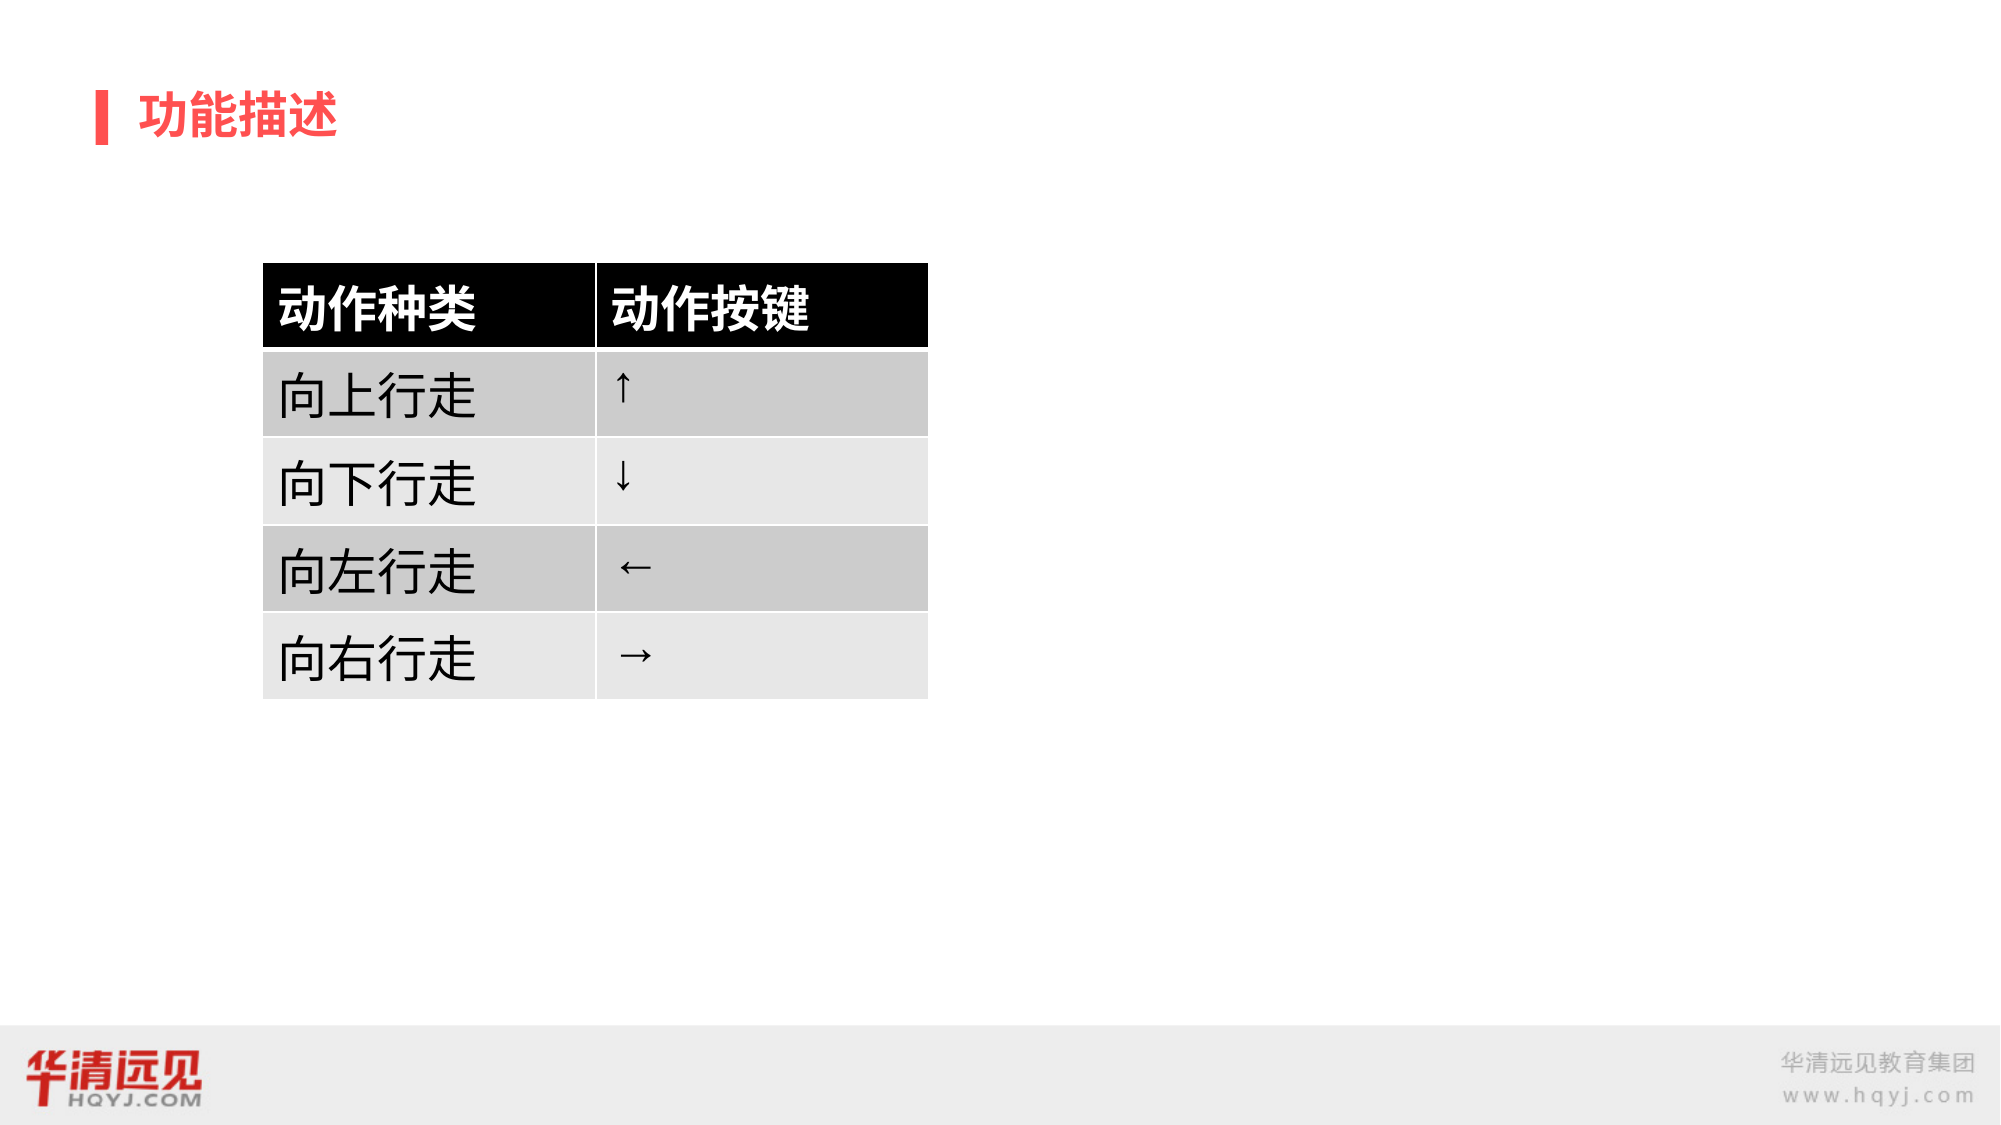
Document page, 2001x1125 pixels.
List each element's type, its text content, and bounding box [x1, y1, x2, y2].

table_cell 向右行走 [263, 613, 595, 699]
title 功能描述 [123, 76, 1876, 145]
table_header 动作按键 [597, 263, 928, 347]
table_cell → [597, 613, 928, 699]
table_cell 向下行走 [263, 438, 595, 524]
table_cell ↓ [597, 438, 928, 524]
table_header 动作种类 [263, 263, 595, 347]
table_cell 向上行走 [263, 352, 595, 436]
table_cell 向左行走 [263, 526, 595, 611]
picture [0, 0, 2001, 1125]
table_cell ← [597, 526, 928, 611]
table_cell ↑ [597, 352, 928, 436]
